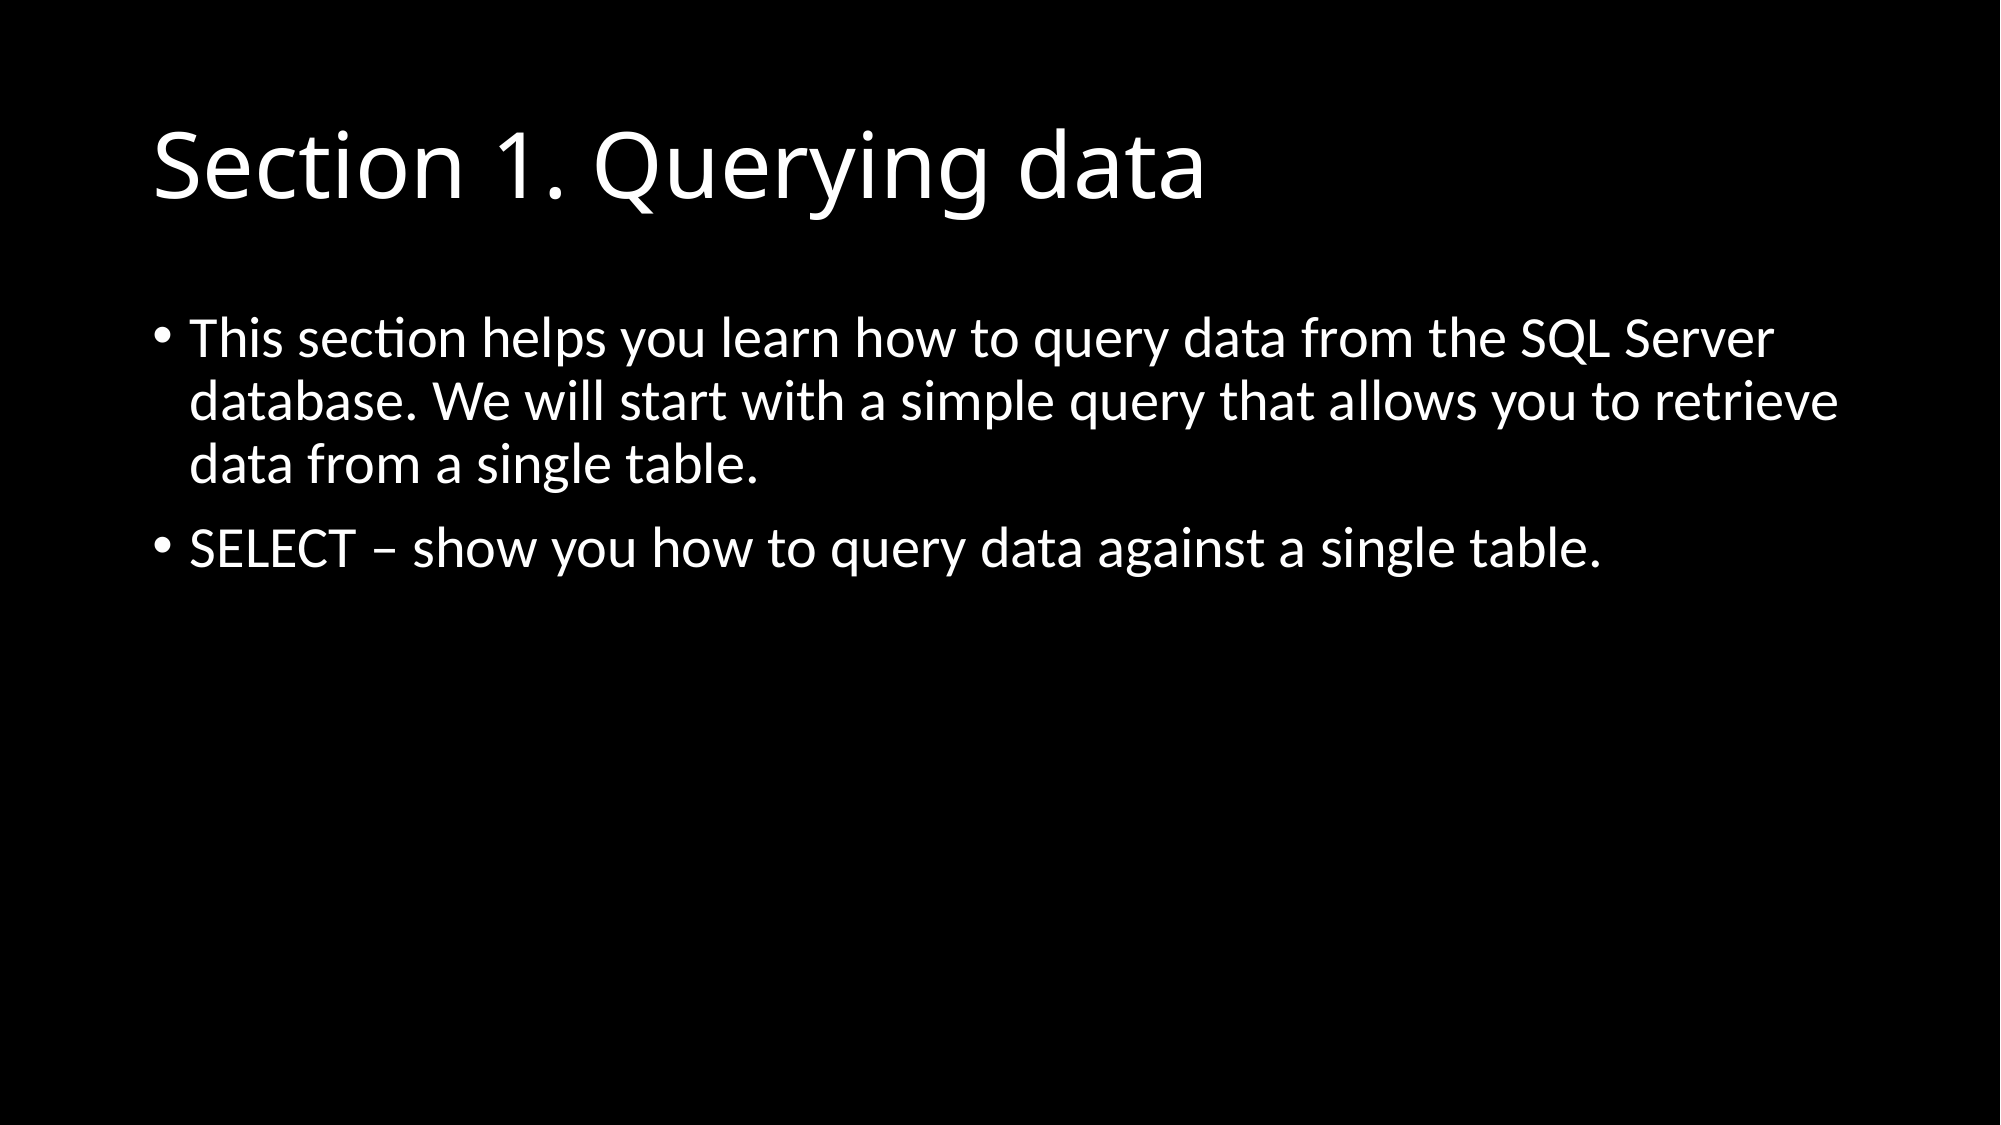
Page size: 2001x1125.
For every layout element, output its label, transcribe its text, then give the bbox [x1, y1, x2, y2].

list This section helps you learn how to query data from the SQL Server database. We will start with a simple query that allows you to retrieve data from a single table. SELECT – show you how to query data against a single table. [137, 299, 1863, 1014]
title Section 1. Querying data [137, 59, 1863, 278]
